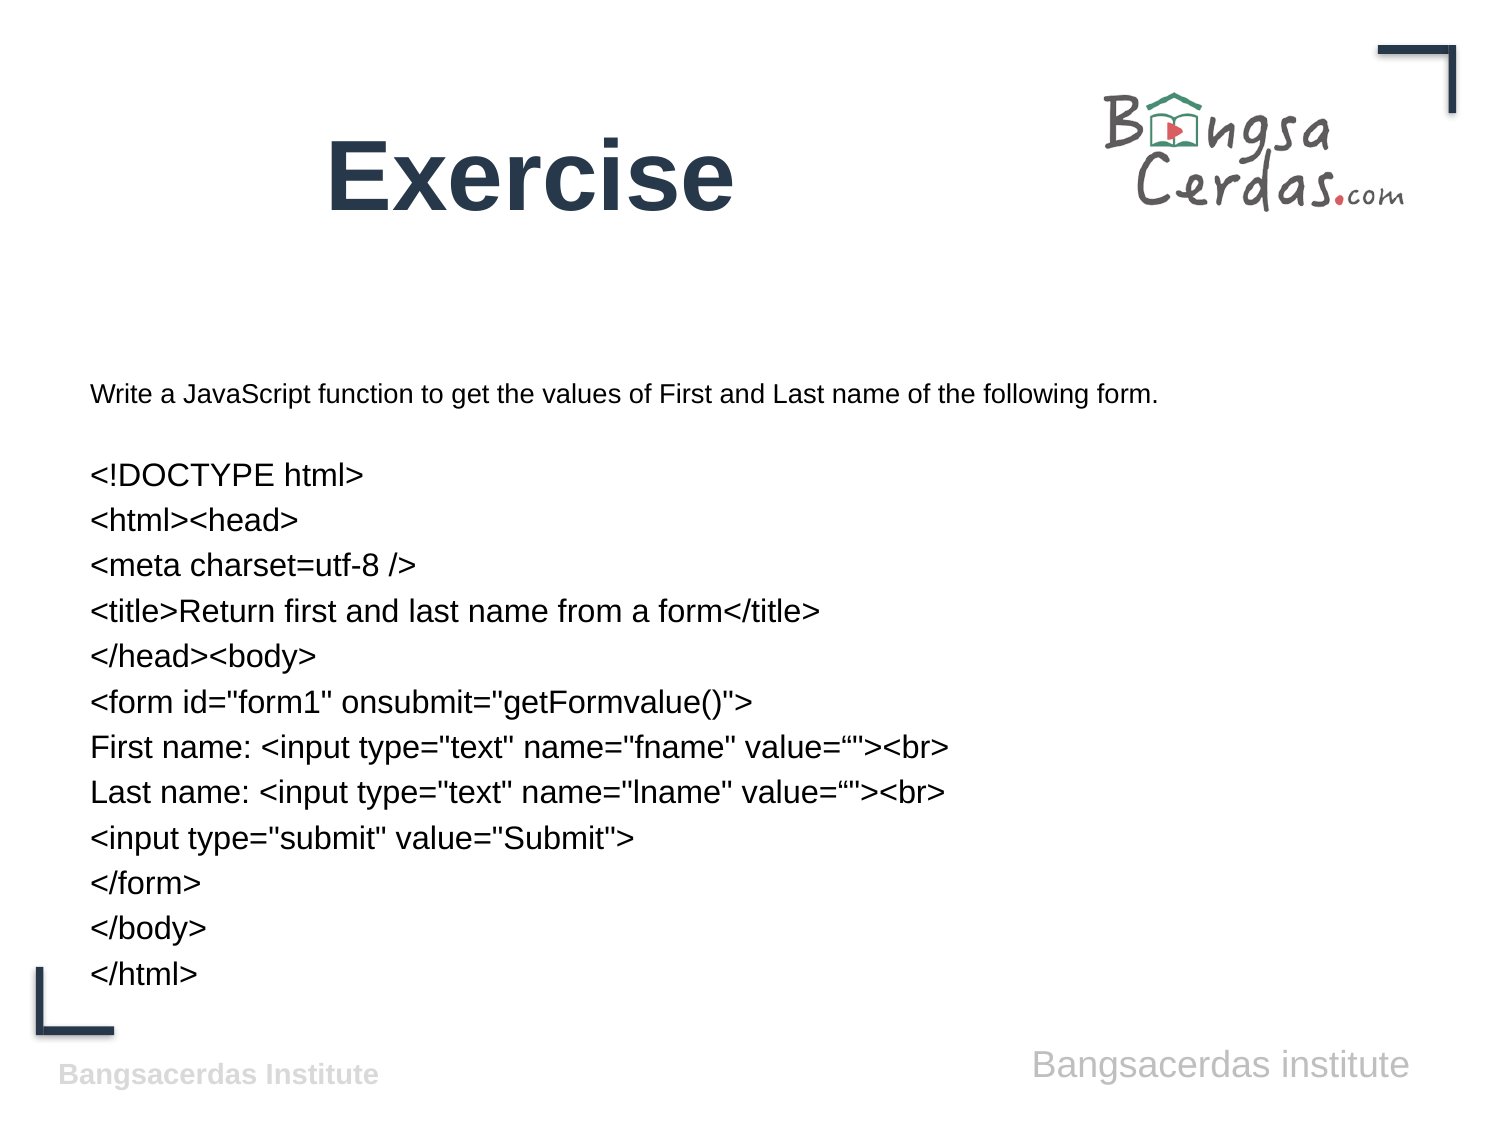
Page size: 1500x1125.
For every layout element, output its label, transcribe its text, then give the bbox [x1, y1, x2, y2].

list <script> var a=20; if(a==10){ document.write("a is equal to 10"); } else if(a==15){ document.write("a is equal to 15"); } else if(a==20){ document.write("a is equal to 20"); } else{ document.write("a is not equal to 10, 15 or 20"); } </script> [1074, 89, 1425, 212]
title Exercise [75, 45, 988, 297]
list Write a JavaScript function to get the values of First and Last name of the following form. <!DOCTYPE html> <html><head> <meta charset=utf-8 /> <title>Return first and last name from a form</title> </head><body> <form id="form1" onsubmit="getFormvalue()"> First name: <input type="text" name="fname" value=“"><br> Last name: <input type="text" name="lname" value=“"><br> <input type="submit" value="Submit"> </form> </body> </html> [75, 368, 1425, 1005]
